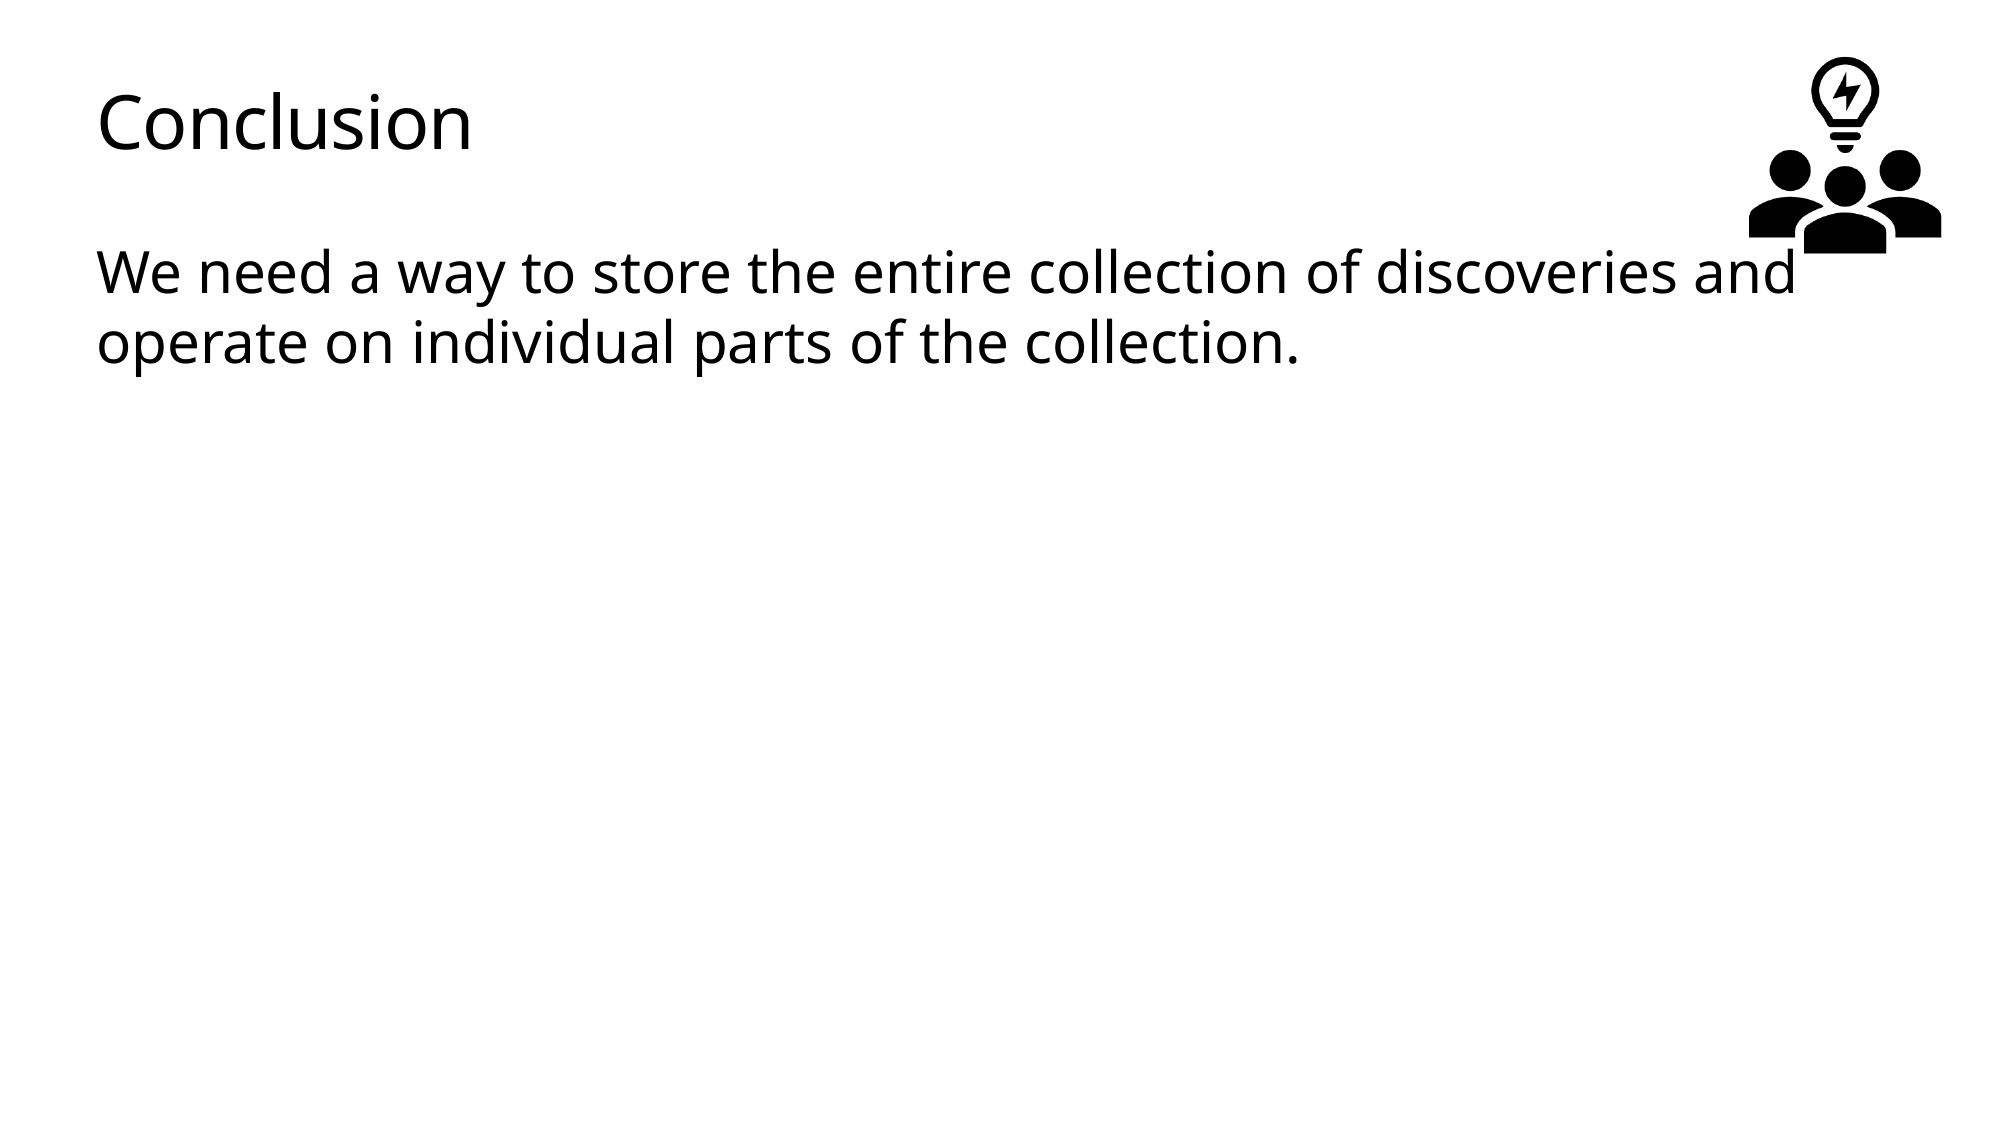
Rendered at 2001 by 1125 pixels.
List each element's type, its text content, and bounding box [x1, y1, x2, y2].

title Conclusion [96, 75, 1717, 166]
list We need a way to store the entire collection of discoveries and operate on individual parts of the collection. [96, 235, 1904, 533]
picture [1717, 28, 1971, 283]
